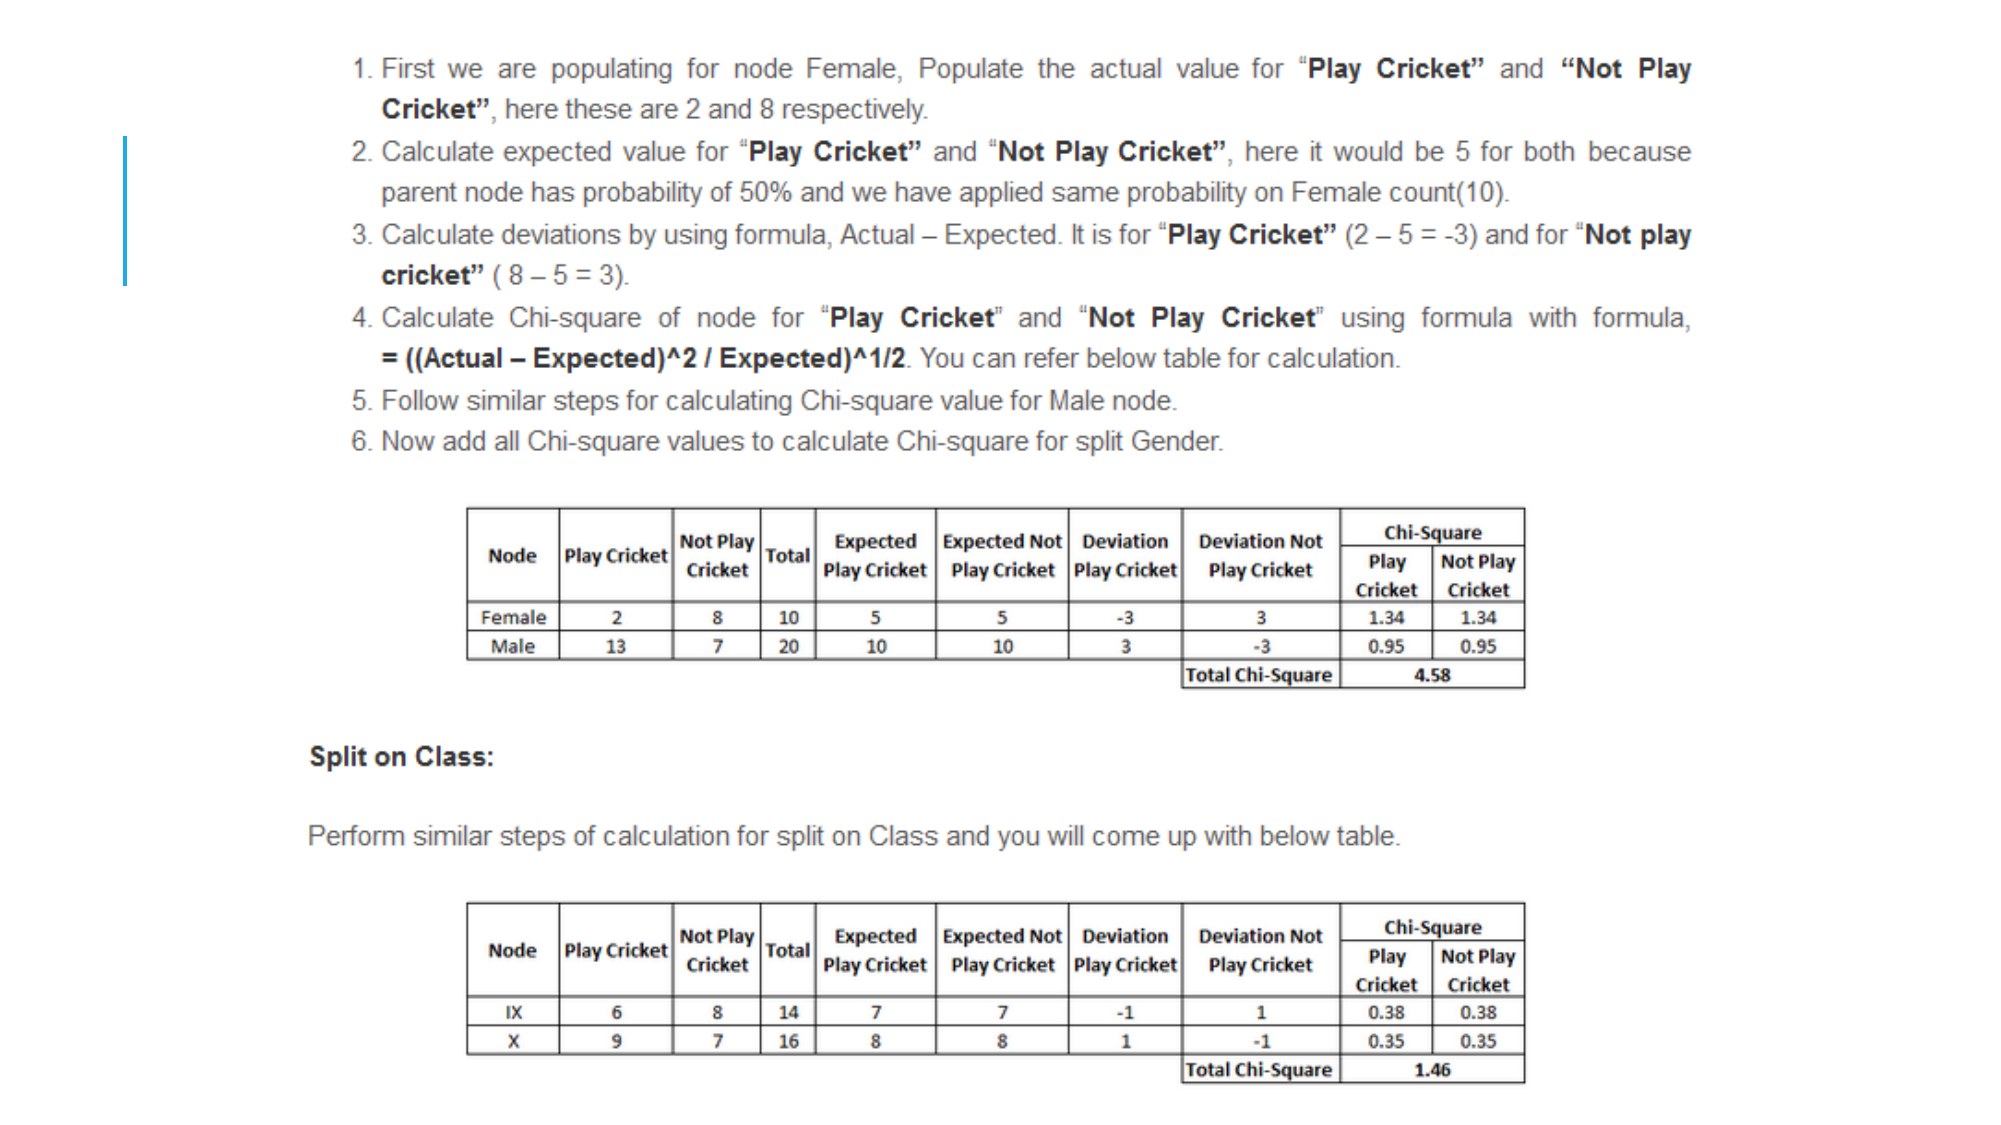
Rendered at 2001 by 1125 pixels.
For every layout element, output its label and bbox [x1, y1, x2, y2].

list [284, 46, 1716, 1093]
